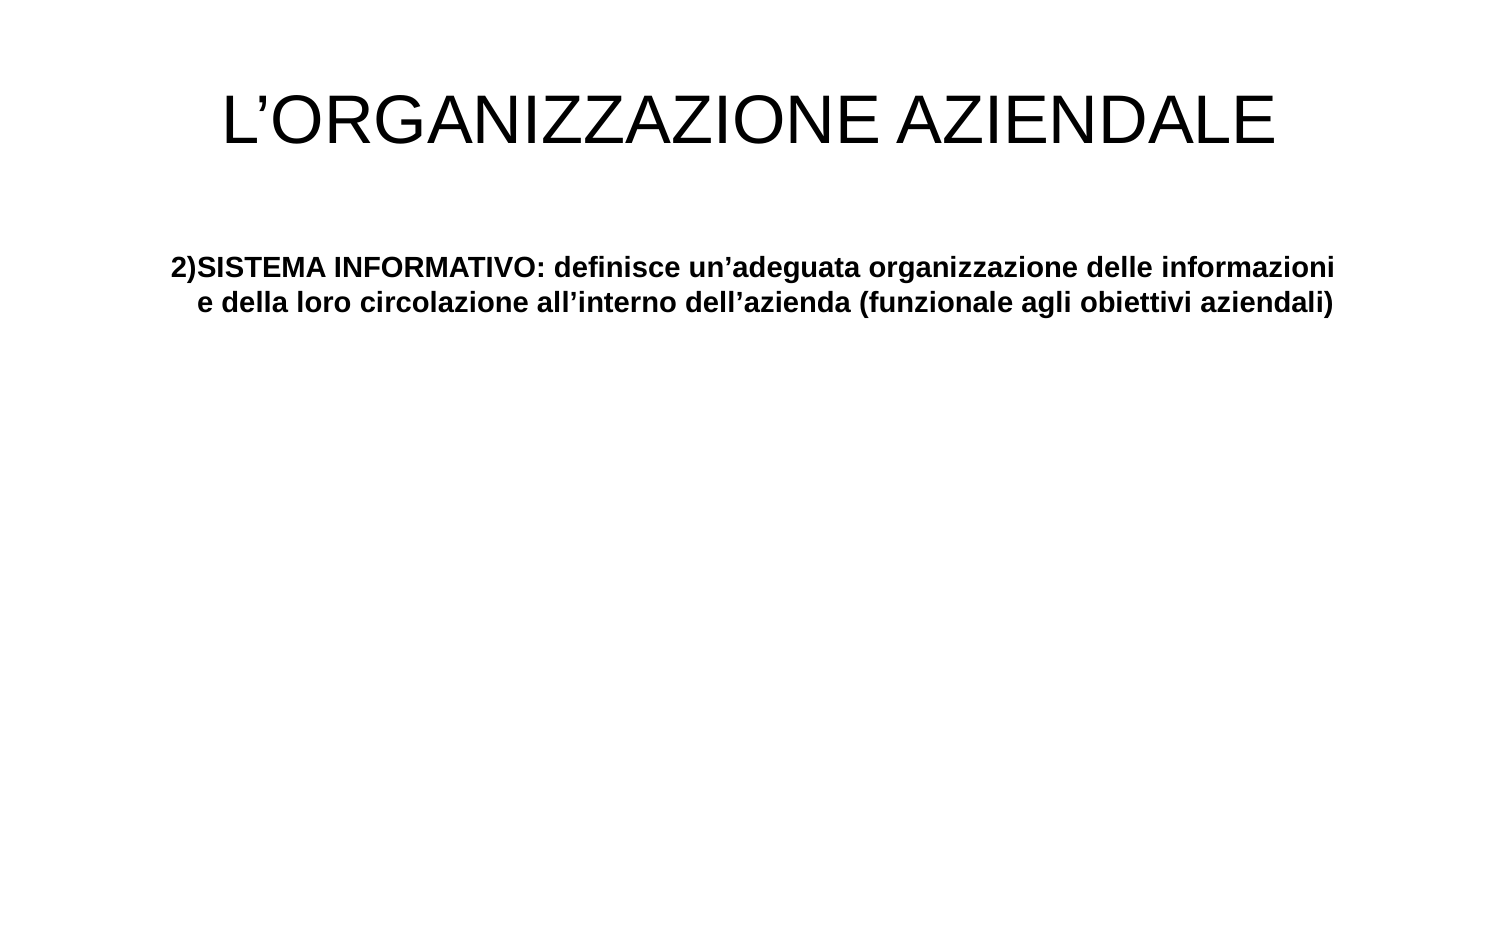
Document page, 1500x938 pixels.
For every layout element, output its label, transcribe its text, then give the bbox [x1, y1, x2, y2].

text_box L’ORGANIZZAZIONE AZIENDALE [74, 37, 1425, 194]
text_box SISTEMA INFORMATIVO: definisce un’adeguata organizzazione delle informazioni e della loro circolazione all’interno dell’azienda (funzionale agli obiettivi aziendali) [147, 247, 1359, 763]
